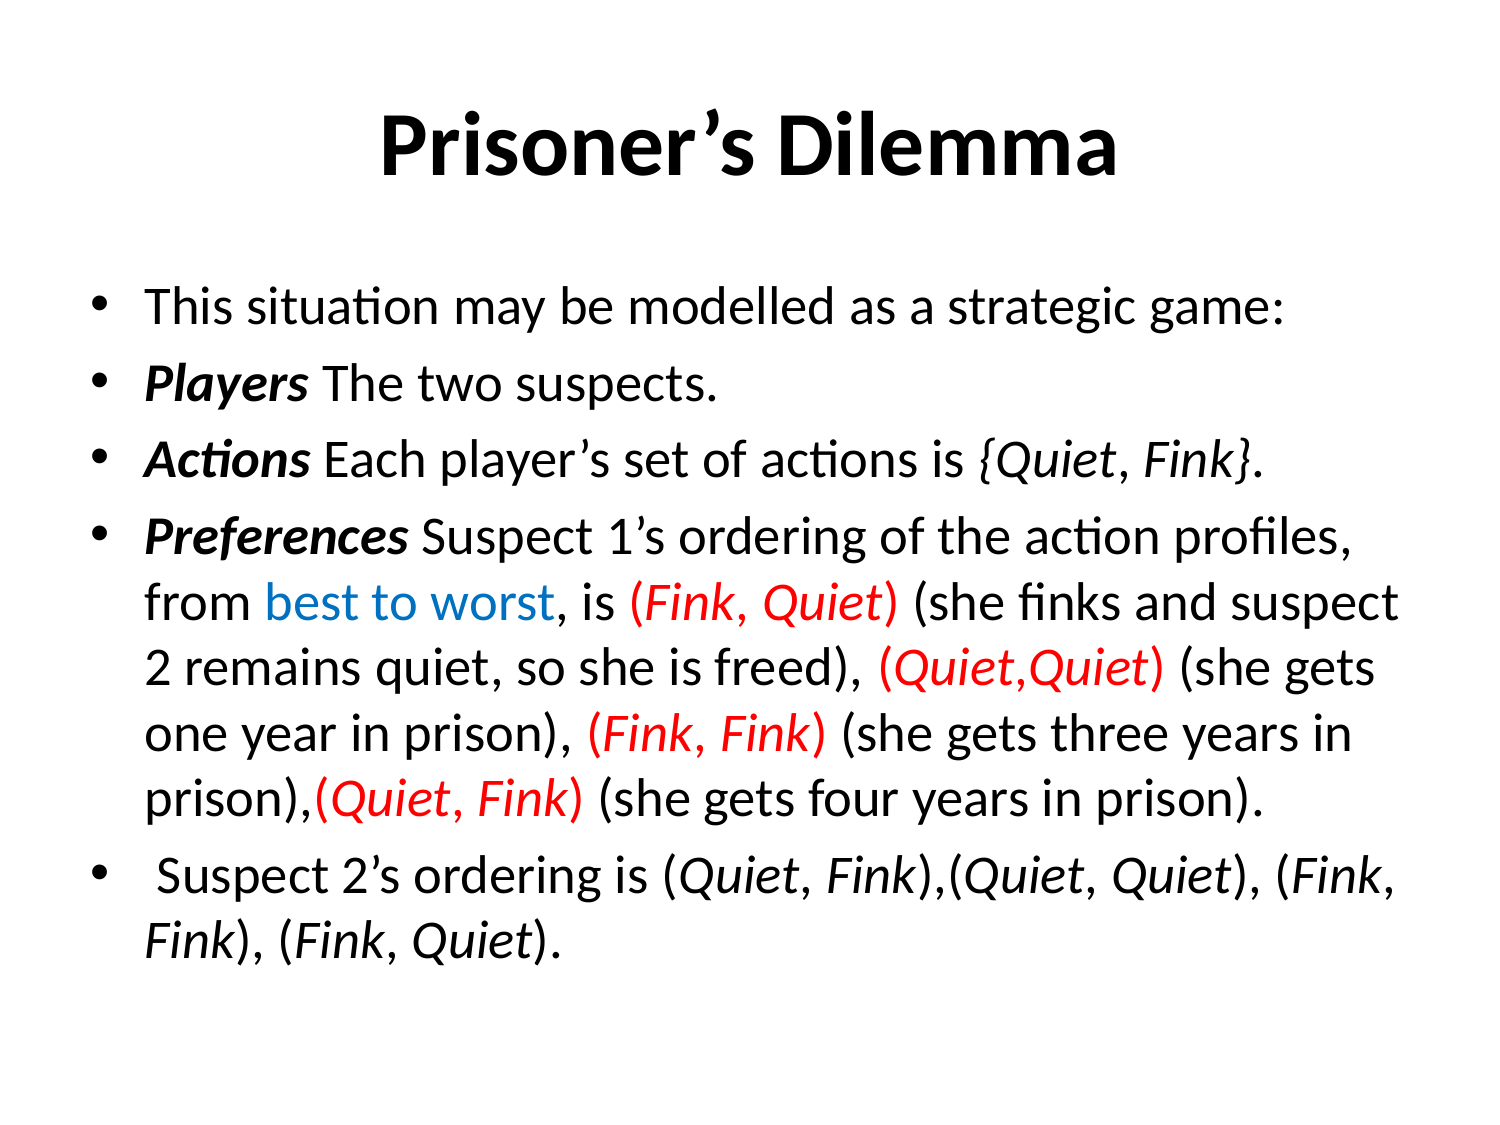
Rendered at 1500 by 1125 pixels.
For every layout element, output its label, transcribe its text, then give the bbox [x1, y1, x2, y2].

list This situation may be modelled as a strategic game: Players The two suspects. Actions Each player’s set of actions is {Quiet, Fink}. Preferences Suspect 1’s ordering of the action profiles, from best to worst, is (Fink, Quiet) (she finks and suspect 2 remains quiet, so she is freed), (Quiet,Quiet) (she gets one year in prison), (Fink, Fink) (she gets three years in prison),(Quiet, Fink) (she gets four years in prison). Suspect 2’s ordering is (Quiet, Fink),(Quiet, Quiet), (Fink, Fink), (Fink, Quiet). [75, 262, 1425, 1005]
title Prisoner’s Dilemma [75, 45, 1425, 233]
